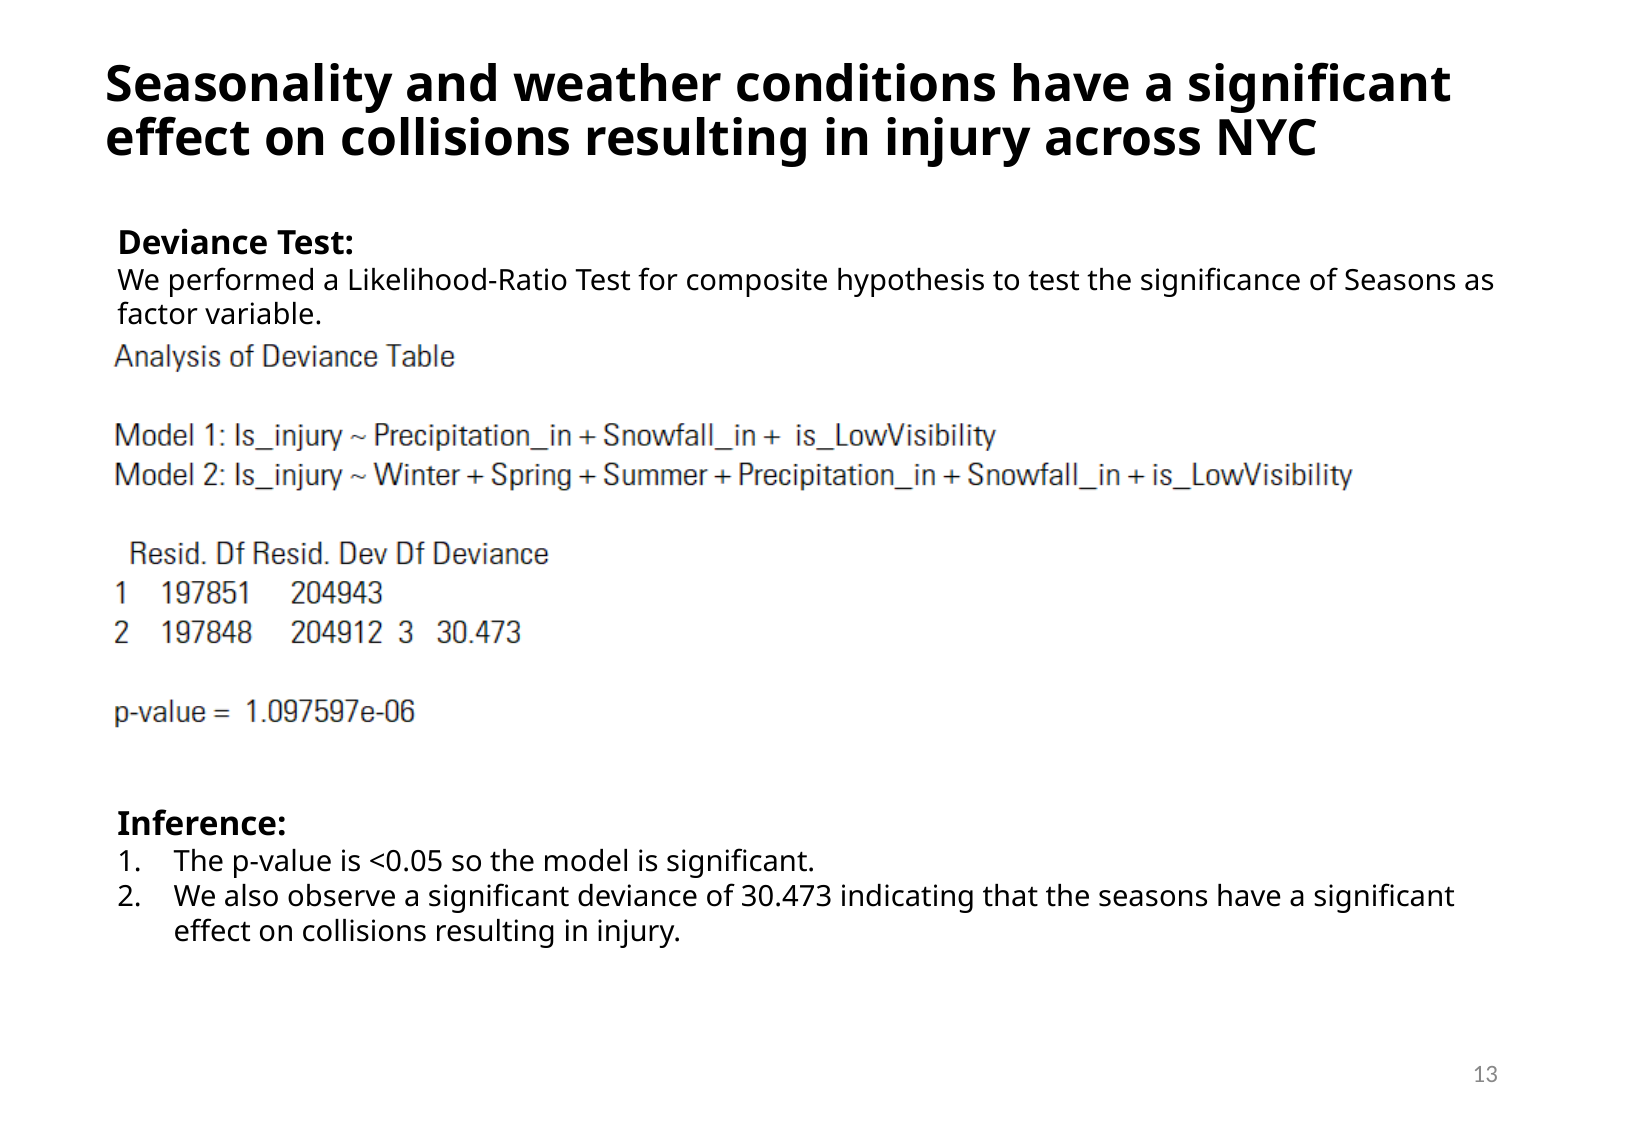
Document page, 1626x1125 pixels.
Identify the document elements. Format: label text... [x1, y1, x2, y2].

picture [91, 326, 1396, 756]
text_box Deviance Test: We performed a Likelihood-Ratio Test for composite hypothesis to test the significance of Seasons as factor variable. [102, 213, 1546, 339]
text_box Seasonality and weather conditions have a significant effect on collisions resulting in injury across NYC [90, 52, 1535, 174]
text_box Inference: The p-value is <0.05 so the model is significant. We also observe a significant deviance of 30.473 indicating that the seasons have a significant effect on collisions resulting in injury. [102, 794, 1546, 955]
slide_number 13 [1147, 1042, 1514, 1103]
